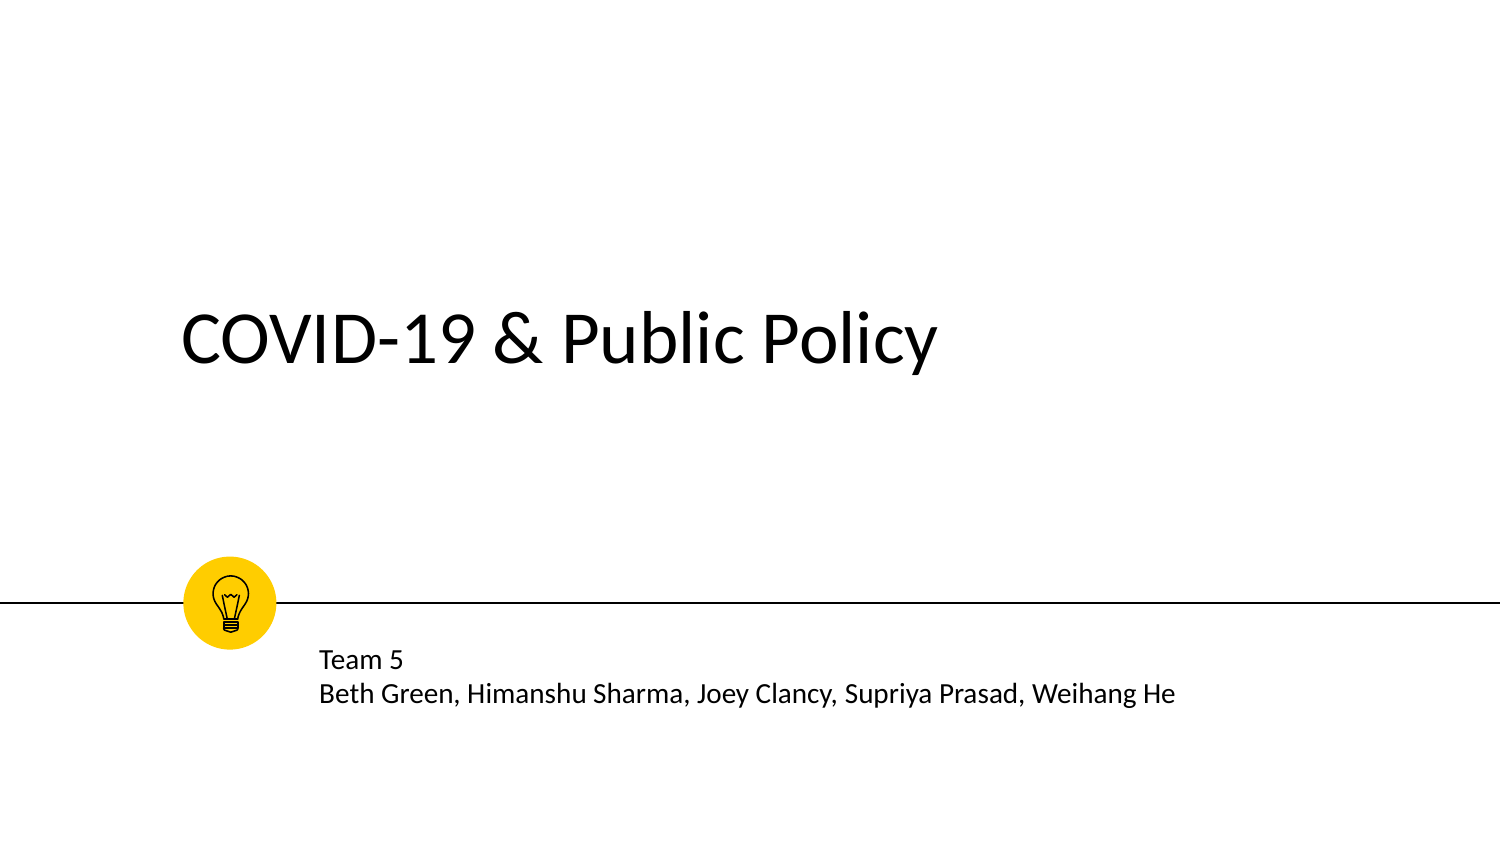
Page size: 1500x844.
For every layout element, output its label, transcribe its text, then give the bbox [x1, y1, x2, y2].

text_box Team 5 Beth Green, Himanshu Sharma, Joey Clancy, Supriya Prasad, Weihang He [304, 632, 1294, 718]
title COVID-19 & Public Policy [166, 203, 1226, 394]
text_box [212, 575, 249, 633]
